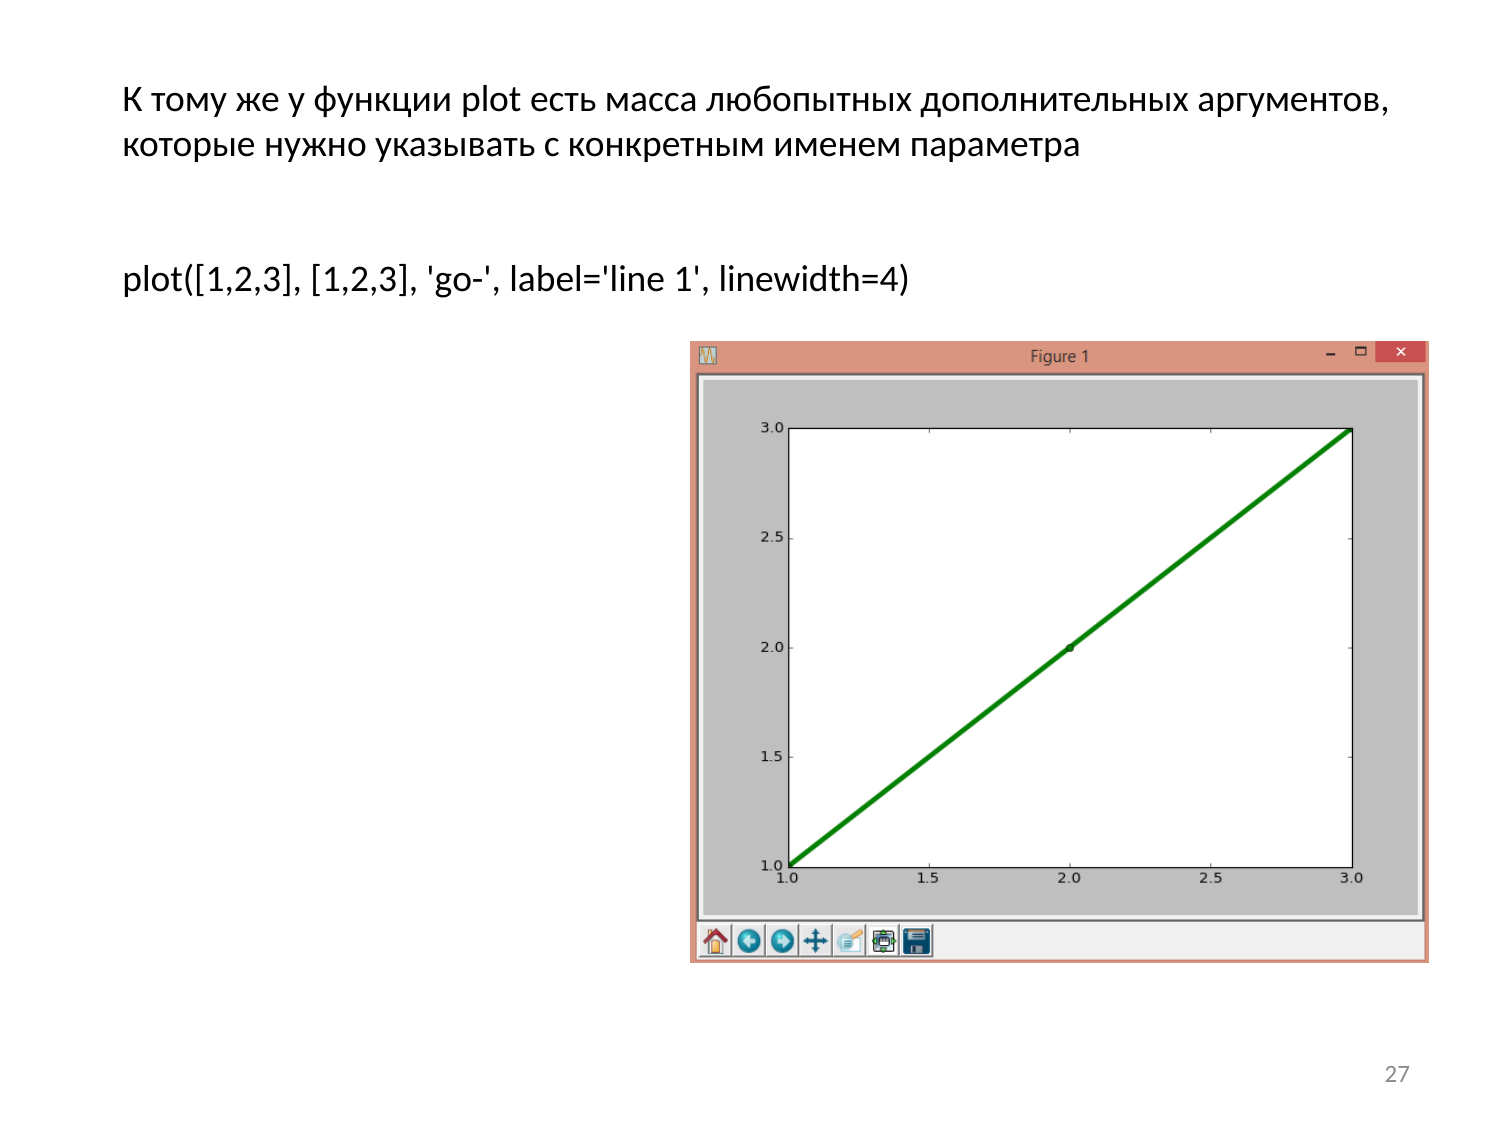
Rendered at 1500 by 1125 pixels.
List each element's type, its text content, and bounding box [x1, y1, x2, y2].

slide_number 27 [1074, 1042, 1425, 1103]
picture [690, 340, 1429, 964]
text_box К тому же у функции plot есть масса любопытных дополнительных аргументов, которые нужно указывать с конкретным именем параметра plot([1,2,3], [1,2,3], 'go-', label='line 1', linewidth=4) [107, 66, 1406, 307]
